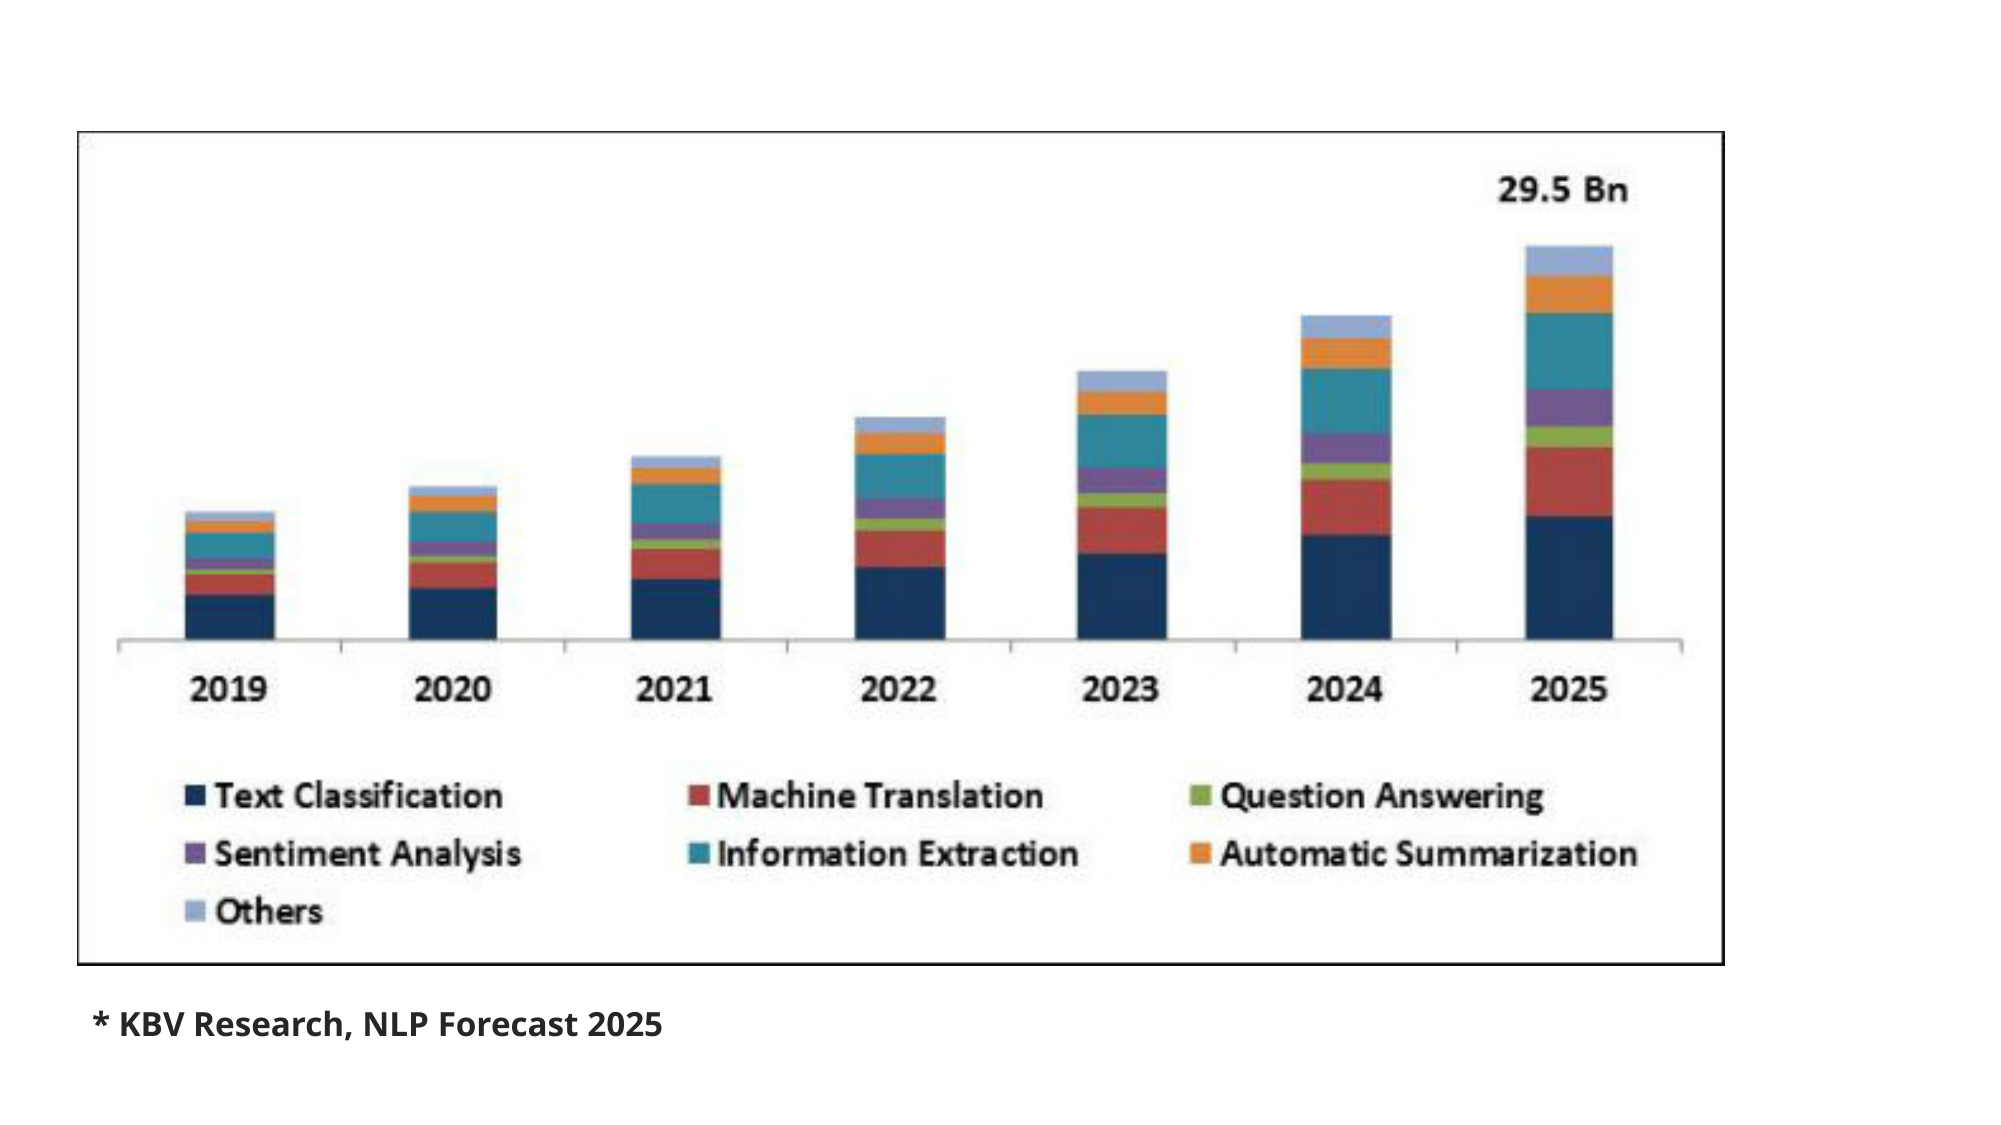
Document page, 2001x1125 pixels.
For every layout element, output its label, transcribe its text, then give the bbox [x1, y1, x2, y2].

text_box * KBV Research, NLP Forecast 2025 [77, 983, 917, 1050]
picture [77, 131, 1725, 966]
